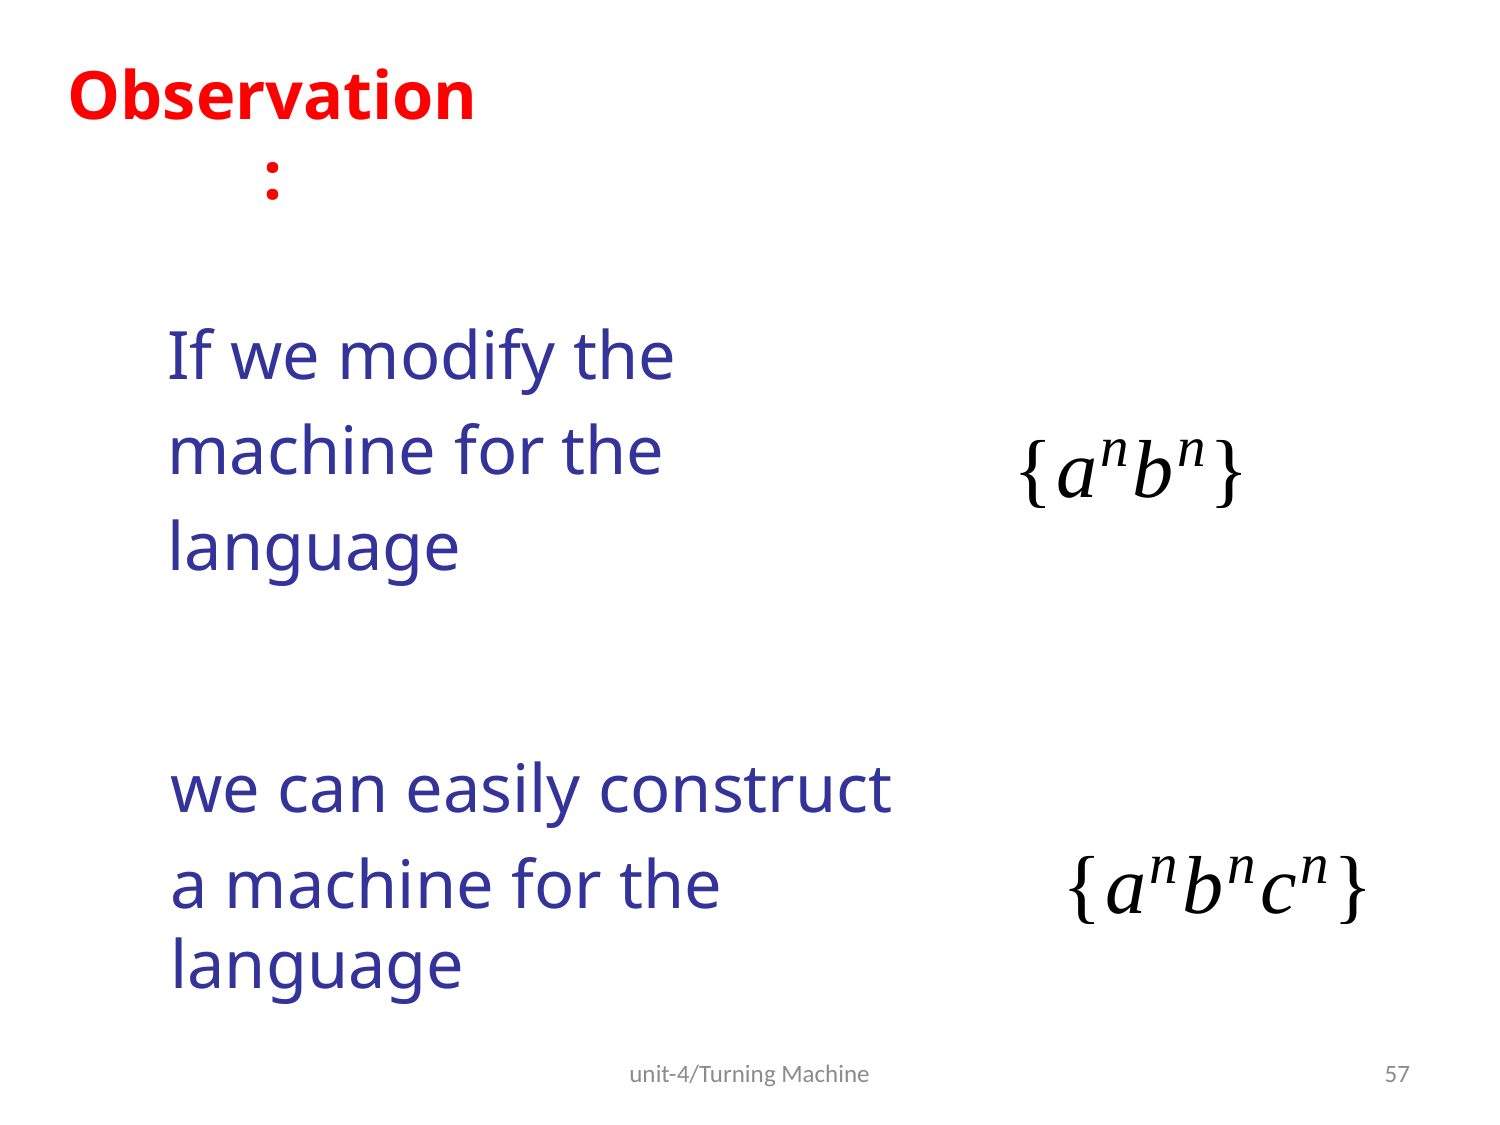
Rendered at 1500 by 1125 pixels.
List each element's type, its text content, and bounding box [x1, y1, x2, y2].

text_box we can easily construct a machine for the language [168, 727, 1007, 1002]
text_box If we modify the machine for the language [165, 294, 950, 585]
slide_number 57 [1074, 1042, 1425, 1103]
title Observation: [62, 36, 481, 227]
footer unit-4/Turning Machine [512, 1042, 988, 1103]
text_box {anbncn} [1056, 812, 1391, 934]
text_box {anbn} [1007, 395, 1265, 517]
